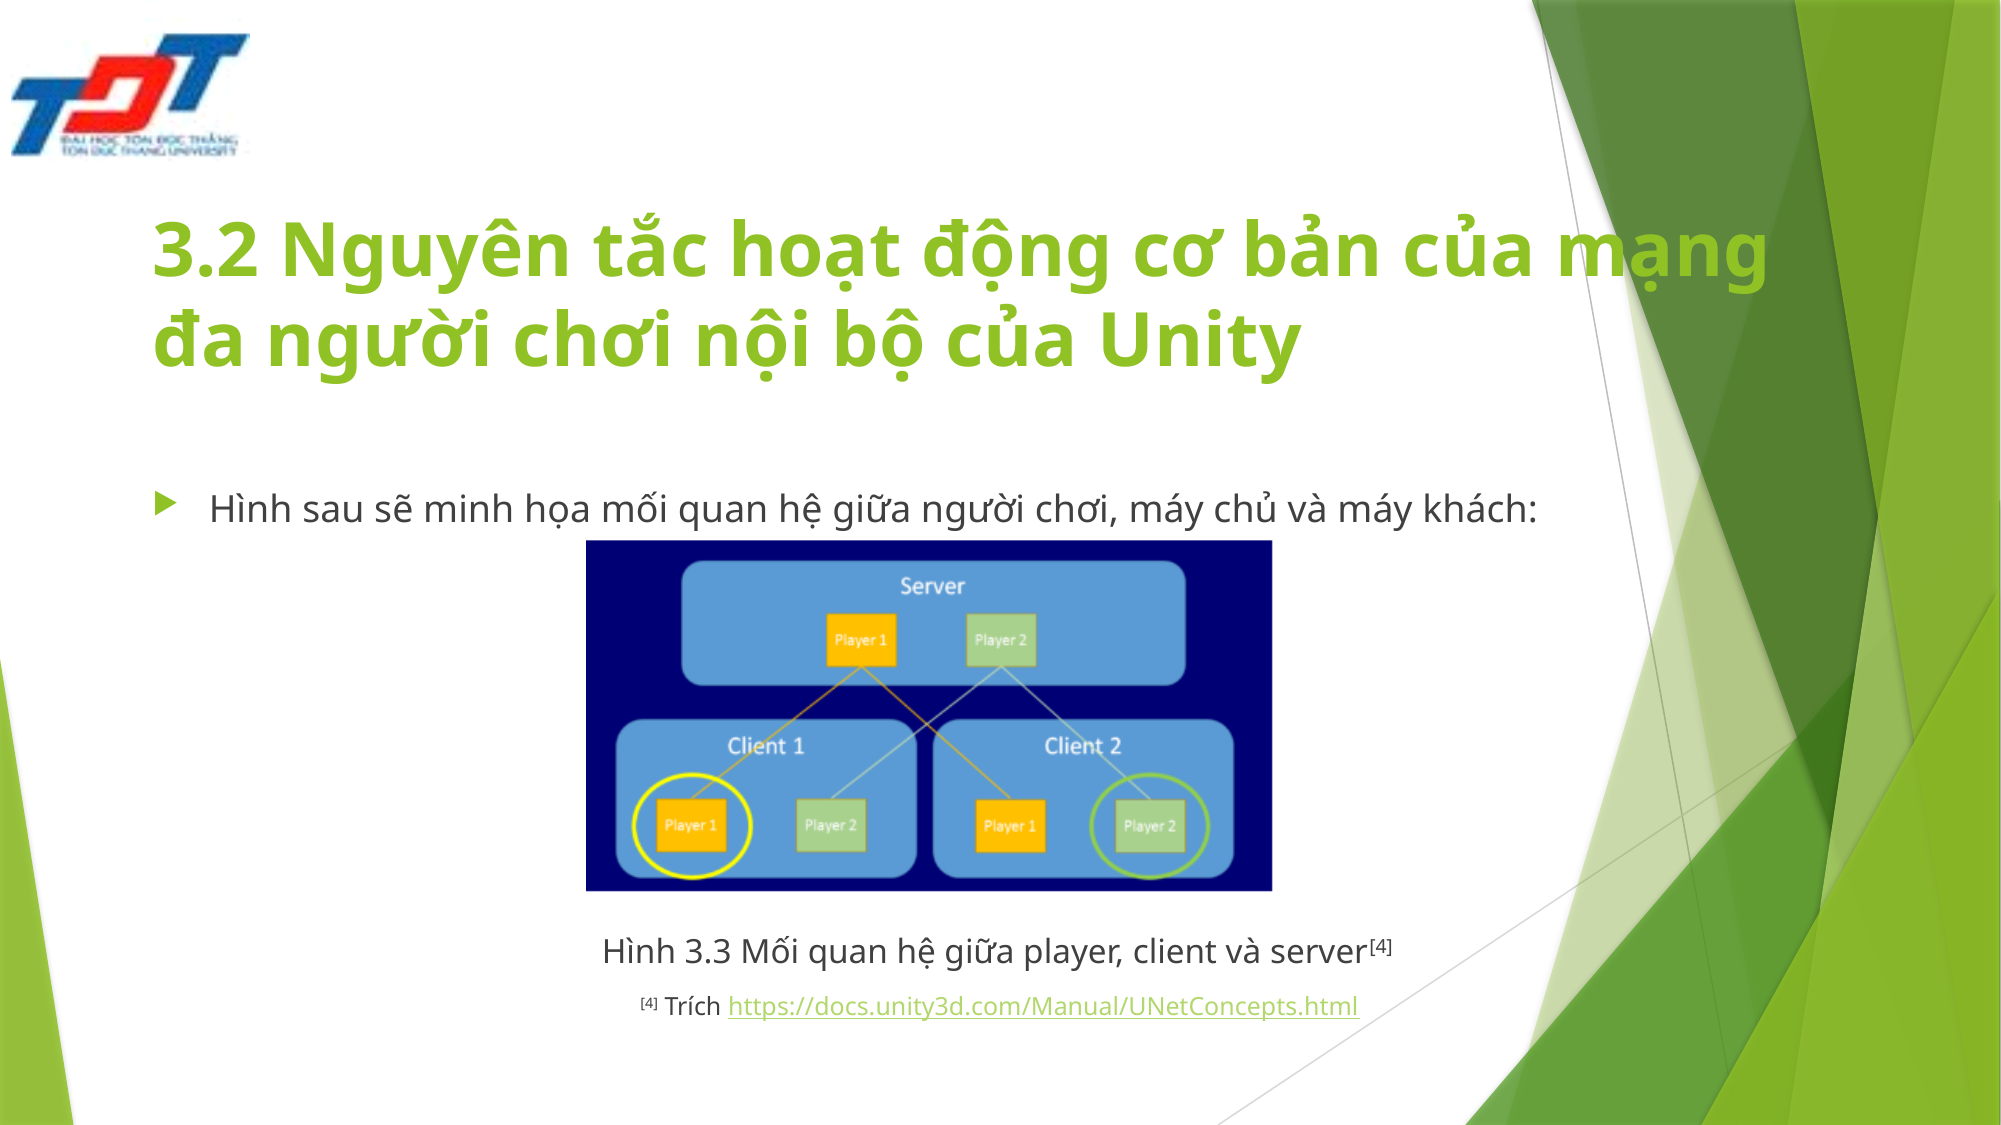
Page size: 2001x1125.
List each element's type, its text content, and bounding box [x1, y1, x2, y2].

picture [585, 538, 1275, 893]
list Hình sau sẽ minh họa mối quan hệ giữa người chơi, máy chủ và máy khách: Hình 3.3 Mối quan hệ giữa player, client và server[4] [4] Trích https://docs.unity3d.com/Manual/UNetConcepts.html [137, 411, 1863, 1111]
title 3.2 Nguyên tắc hoạt động cơ bản của mạng đa người chơi nội bộ của Unity [137, 193, 1863, 411]
picture [10, 0, 251, 206]
